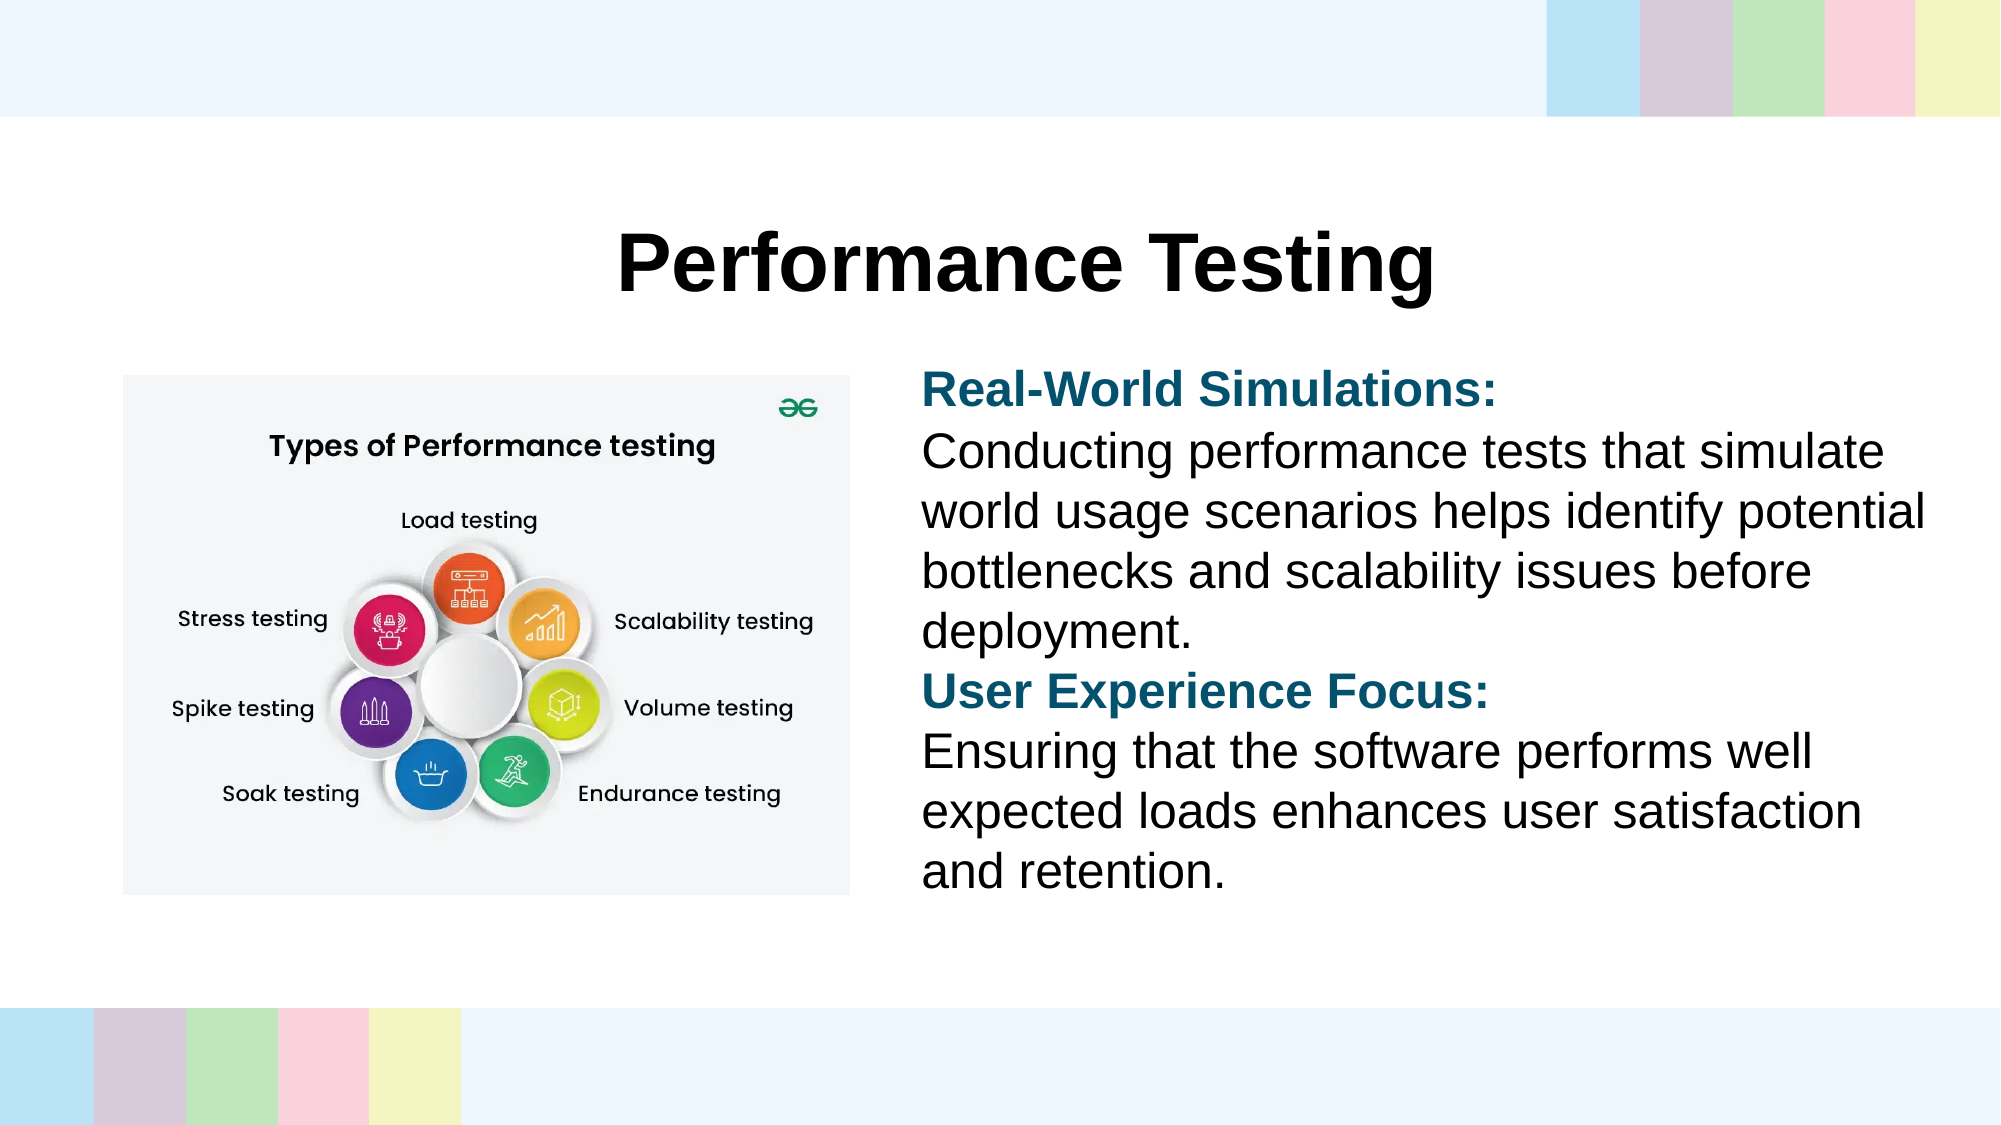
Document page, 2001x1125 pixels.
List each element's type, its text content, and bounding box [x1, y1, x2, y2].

text_box Performance Testing Real-World Simulations: Conducting performance tests that simulate real- world usage scenarios helps identify potential bottlenecks and scalability issues before deployment. User Experience Focus: Ensuring that the software performs well under expected loads enhances user satisfaction and retention. [156, 200, 1945, 906]
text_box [0, 0, 2000, 117]
picture [123, 375, 850, 895]
text_box Please click to edit text [0, 117, 2000, 1006]
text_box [0, 1008, 2000, 1125]
